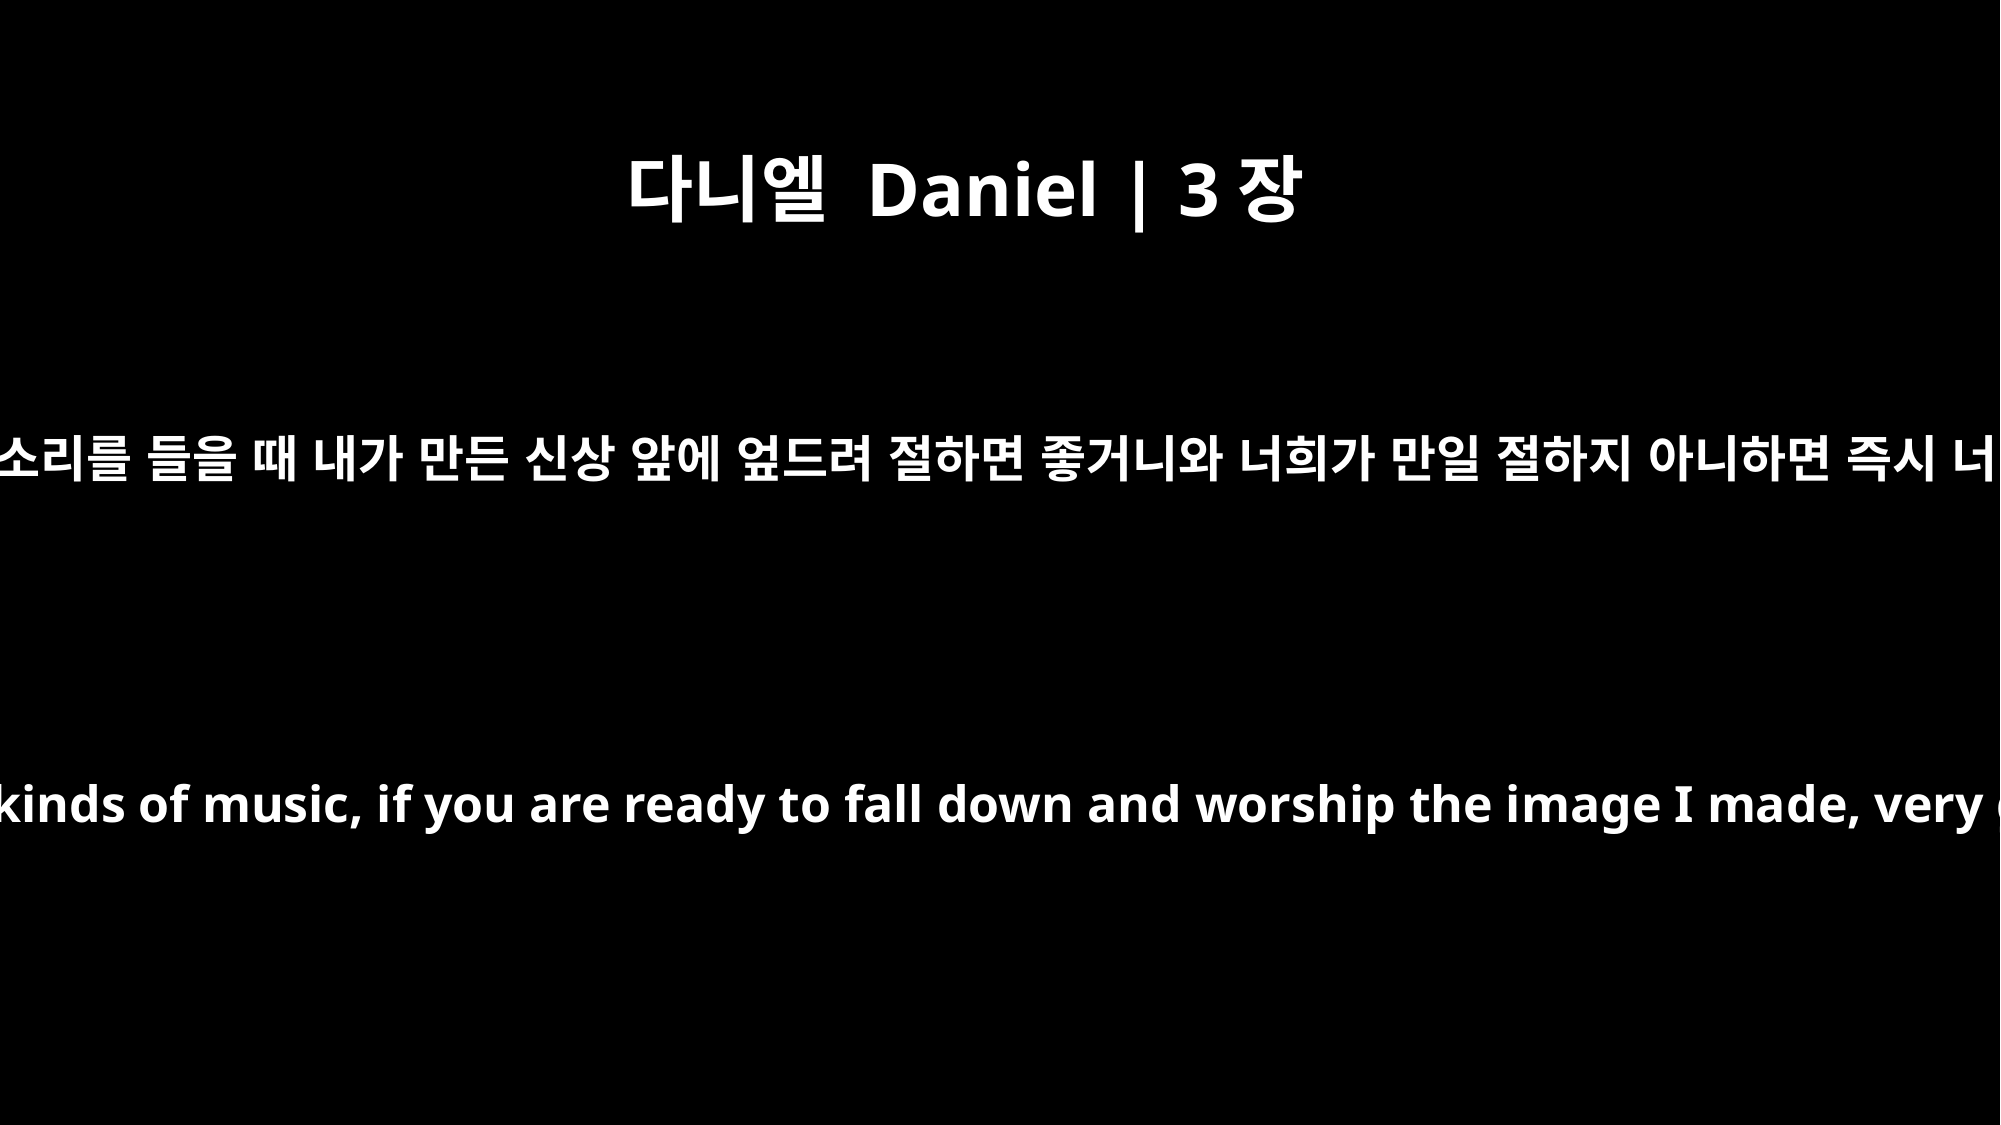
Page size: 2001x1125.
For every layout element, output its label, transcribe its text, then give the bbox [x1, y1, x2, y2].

text_box 다니엘 Daniel | 3장 [611, 136, 1320, 239]
text_box 15 이제라도 너희가 준비하였다가 나팔과 피리와 수금과 삼현금과 양금과 생황과 및 모든 악기 소리를 들을 때 내가 만든 신상 앞에 엎드려 절하면 좋거니와 너희가 만일 절하지 아니하면 즉시 너희를 맹렬히 타는 풀무불 가운데에 던져 넣을 것이니 능히 너희를 내 손에서 건져낼 신이 누구이겠느냐 하니 [0, 359, 2000, 555]
text_box Now when you hear the sound of the horn, flute, zither, lyre, harp, pipes and all kinds of music, if you are ready to fall down and worship the image I made, very good. But if you do not worship it, you will be thrown immediately into a blazing furnace. Then what god will be able to rescue you from my hand?" [0, 764, 2000, 900]
